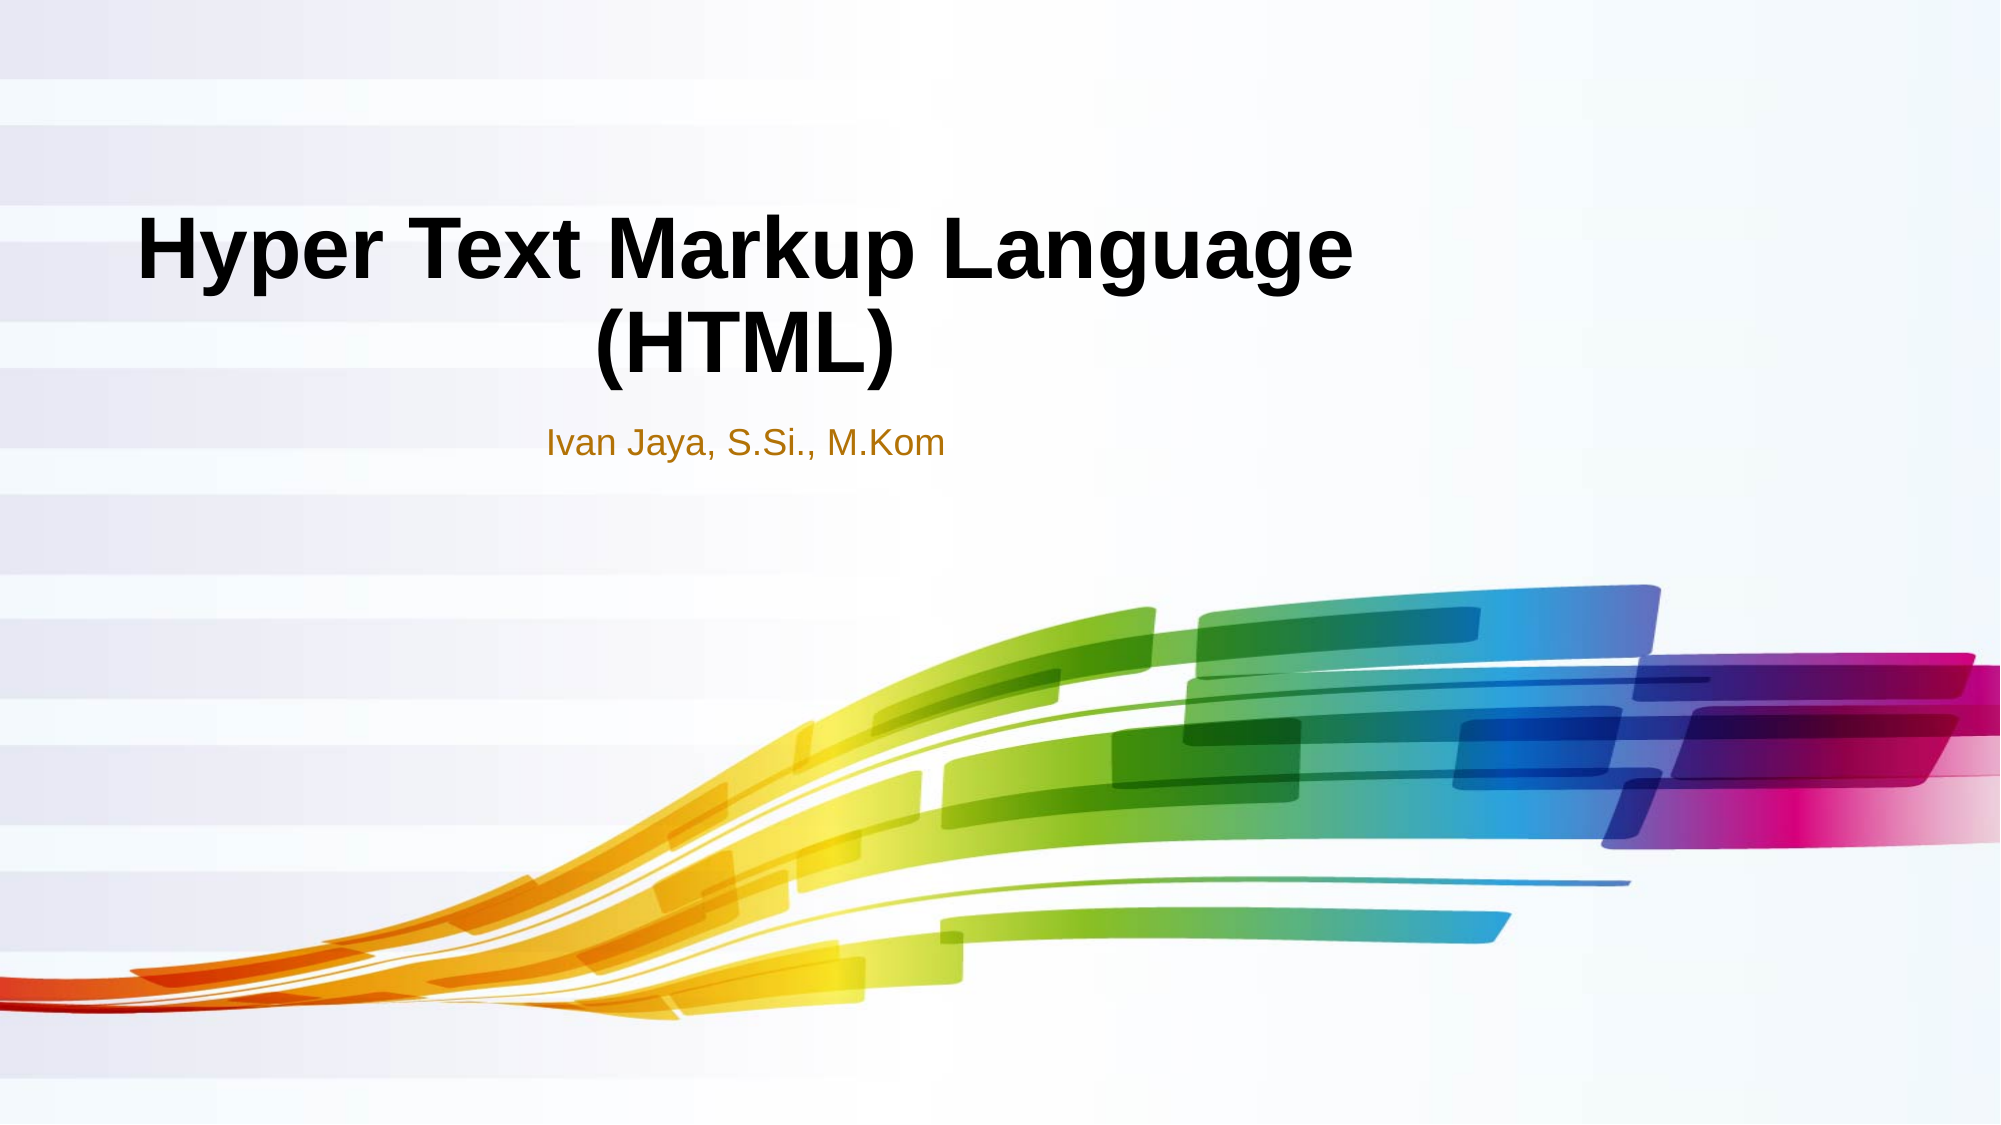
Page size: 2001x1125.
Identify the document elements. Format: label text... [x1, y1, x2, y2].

title Hyper Text Markup Language (HTML) [50, 175, 1442, 400]
picture [0, 0, 2000, 1124]
subtitle Ivan Jaya, S.Si., M.Kom [50, 410, 1442, 488]
